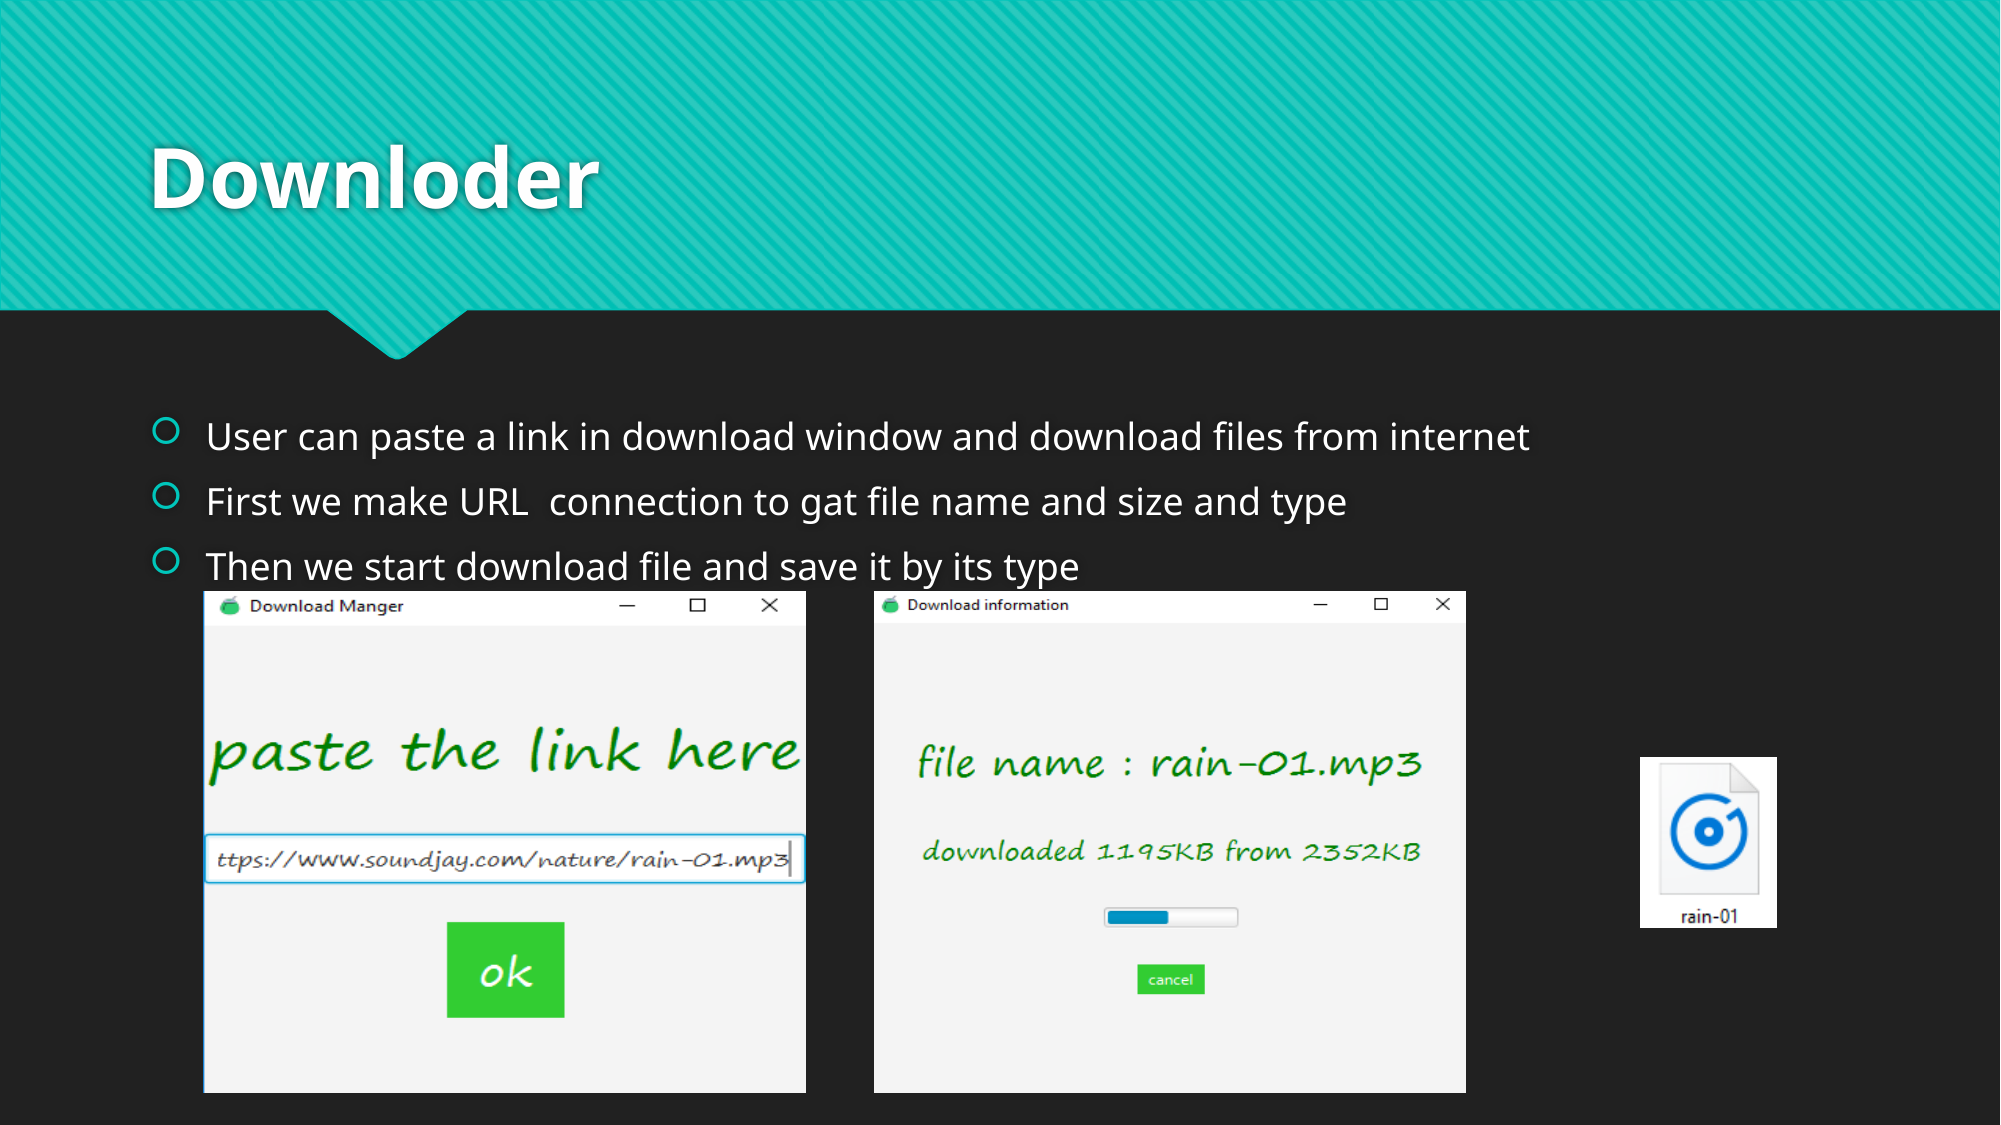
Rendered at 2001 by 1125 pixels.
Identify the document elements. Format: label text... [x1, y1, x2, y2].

title Downloder [132, 73, 1868, 233]
picture [1640, 757, 1777, 928]
picture [203, 591, 806, 1094]
list User can paste a link in download window and download files from internet First we make URL connection to gat file name and size and type Then we start download file and save it by its type [134, 364, 1866, 962]
picture [874, 591, 1467, 1094]
